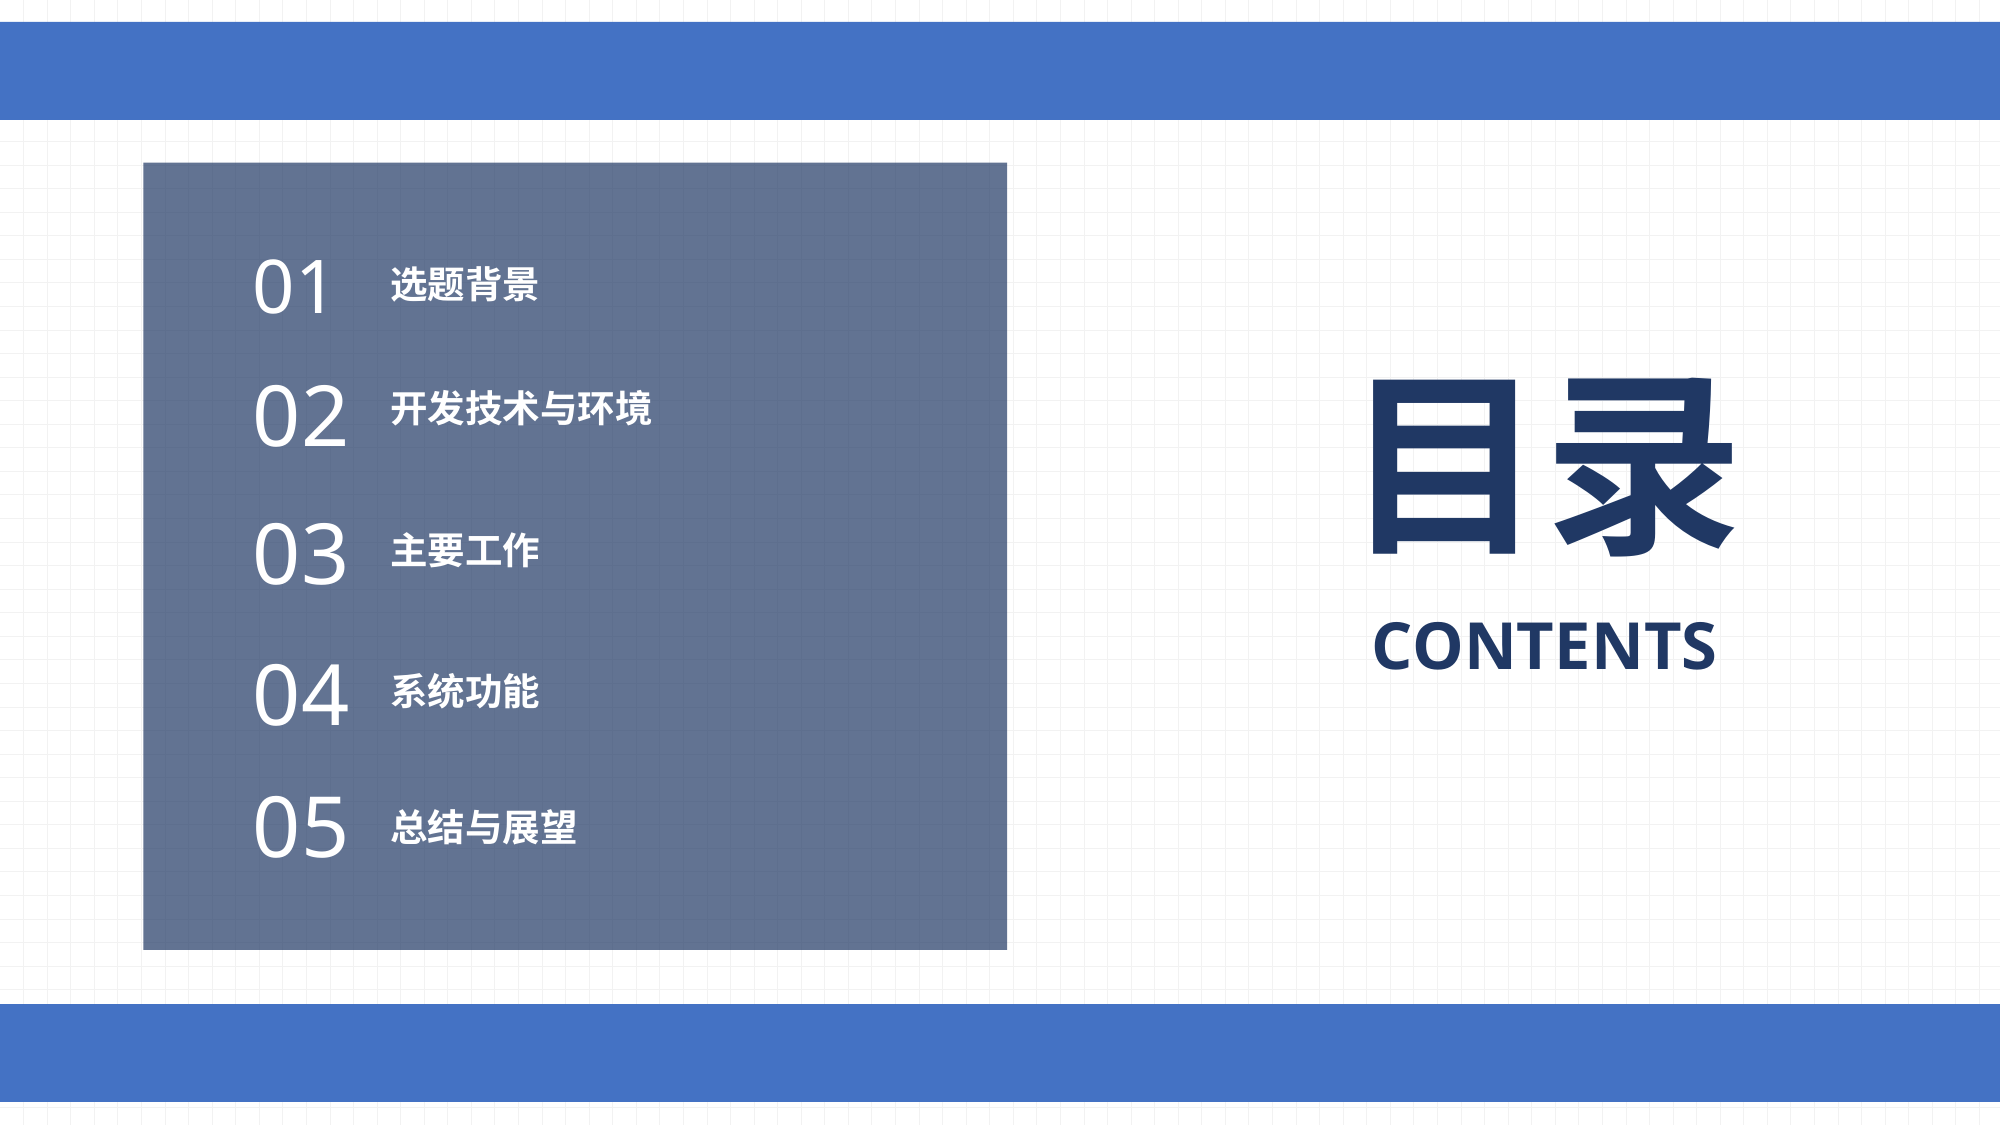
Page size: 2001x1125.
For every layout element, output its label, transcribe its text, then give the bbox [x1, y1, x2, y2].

list 02 [237, 366, 375, 473]
list 系统功能 [375, 657, 906, 731]
list 03 [237, 503, 375, 611]
list 05 [237, 776, 375, 884]
list 目录 [1280, 322, 1810, 598]
list CONTENTS [1280, 598, 1810, 694]
list 04 [237, 644, 375, 752]
list 开发技术与环境 [375, 373, 906, 447]
list 选题背景 [375, 249, 906, 323]
list 01 [237, 232, 375, 340]
list 总结与展望 [375, 792, 906, 866]
list 主要工作 [375, 515, 906, 589]
